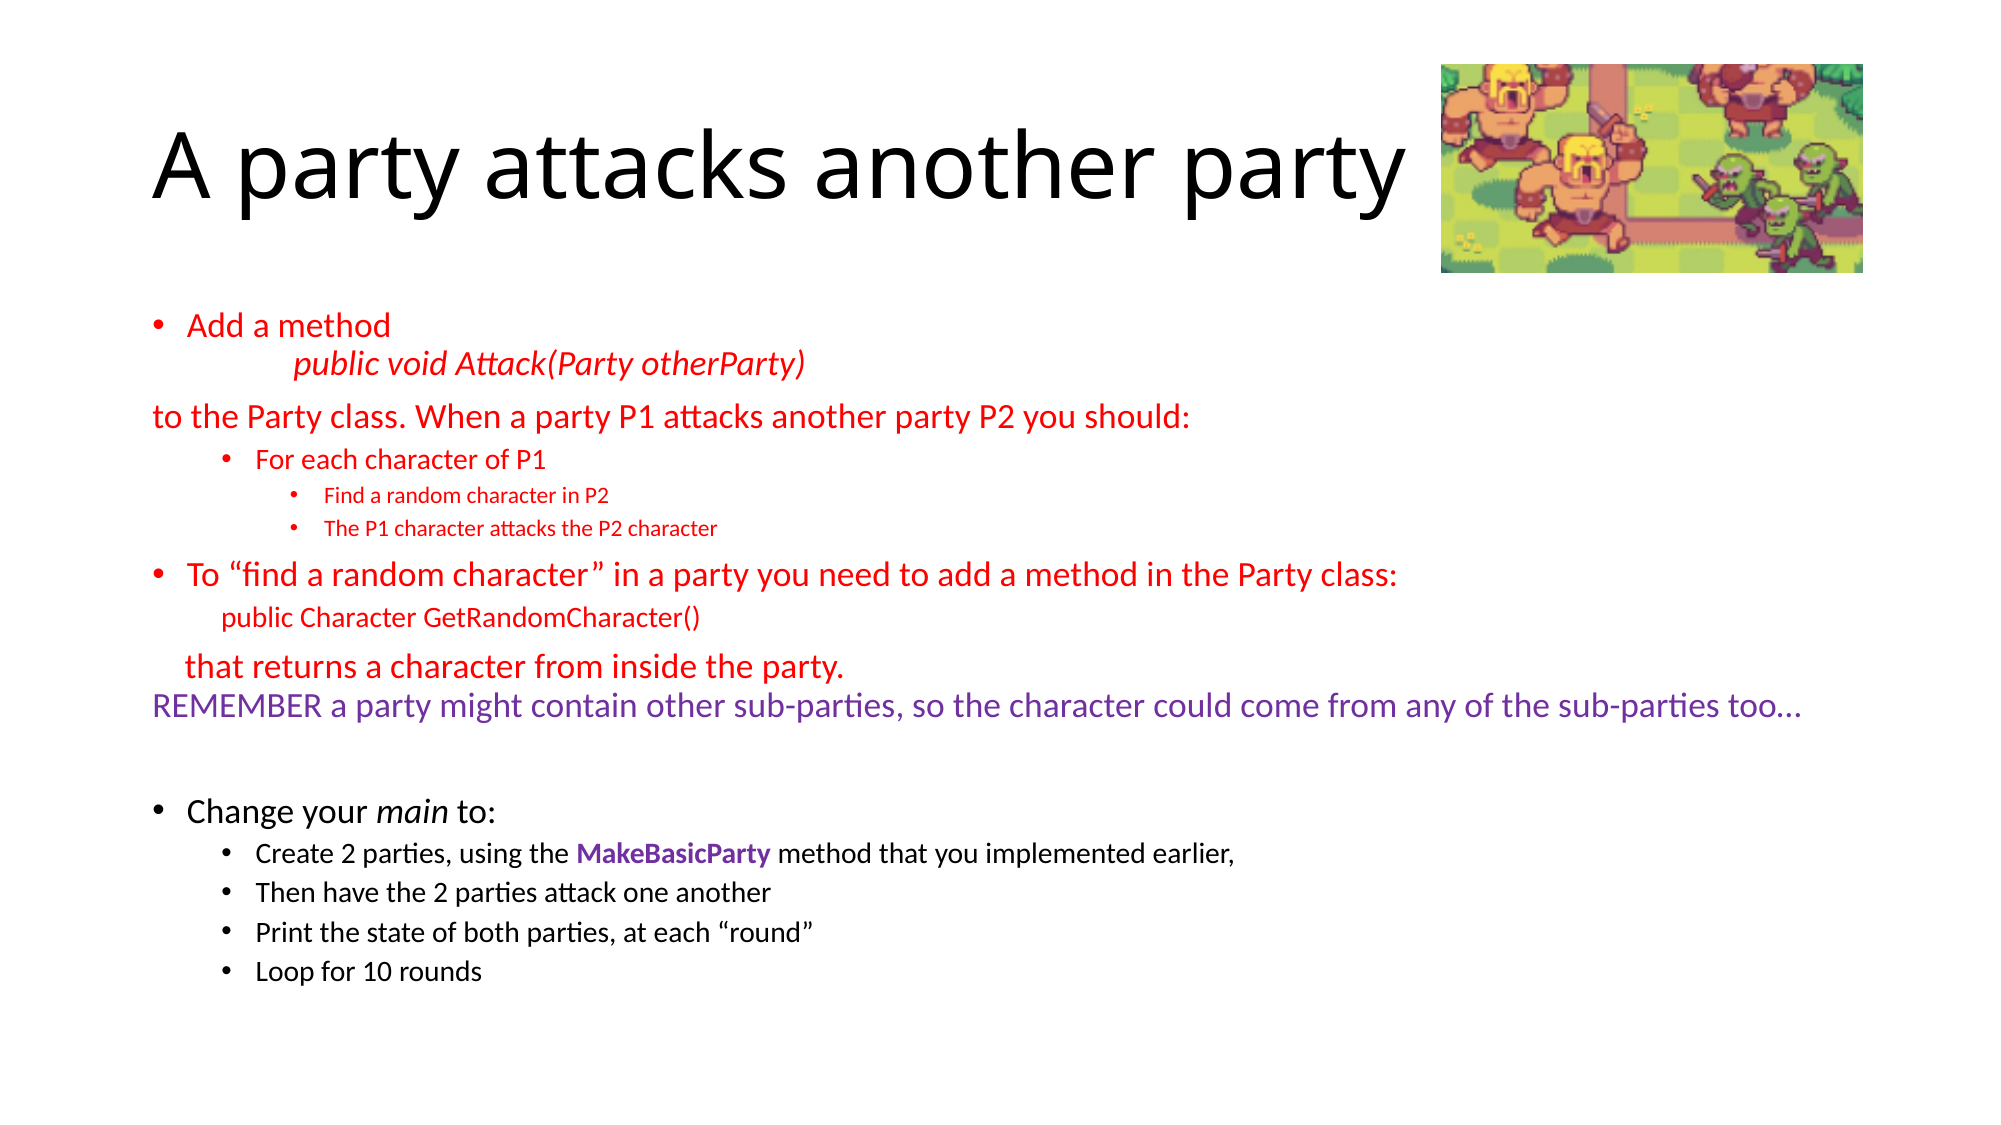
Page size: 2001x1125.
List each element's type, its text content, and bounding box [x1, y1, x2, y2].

list Add a method public void Attack(Party otherParty) to the Party class. When a party P1 attacks another party P2 you should: For each character of P1 Find a random character in P2 The P1 character attacks the P2 character To “find a random character” in a party you need to add a method in the Party class: public Character GetRandomCharacter() that returns a character from inside the party. REMEMBER a party might contain other sub-parties, so the character could come from any of the sub-parties too… Change your main to: Create 2 parties, using the MakeBasicParty method that you implemented earlier, Then have the 2 parties attack one another Print the state of both parties, at each “round” Loop for 10 rounds [137, 299, 1863, 1014]
picture [1441, 64, 1863, 273]
title A party attacks another party [137, 59, 1863, 278]
